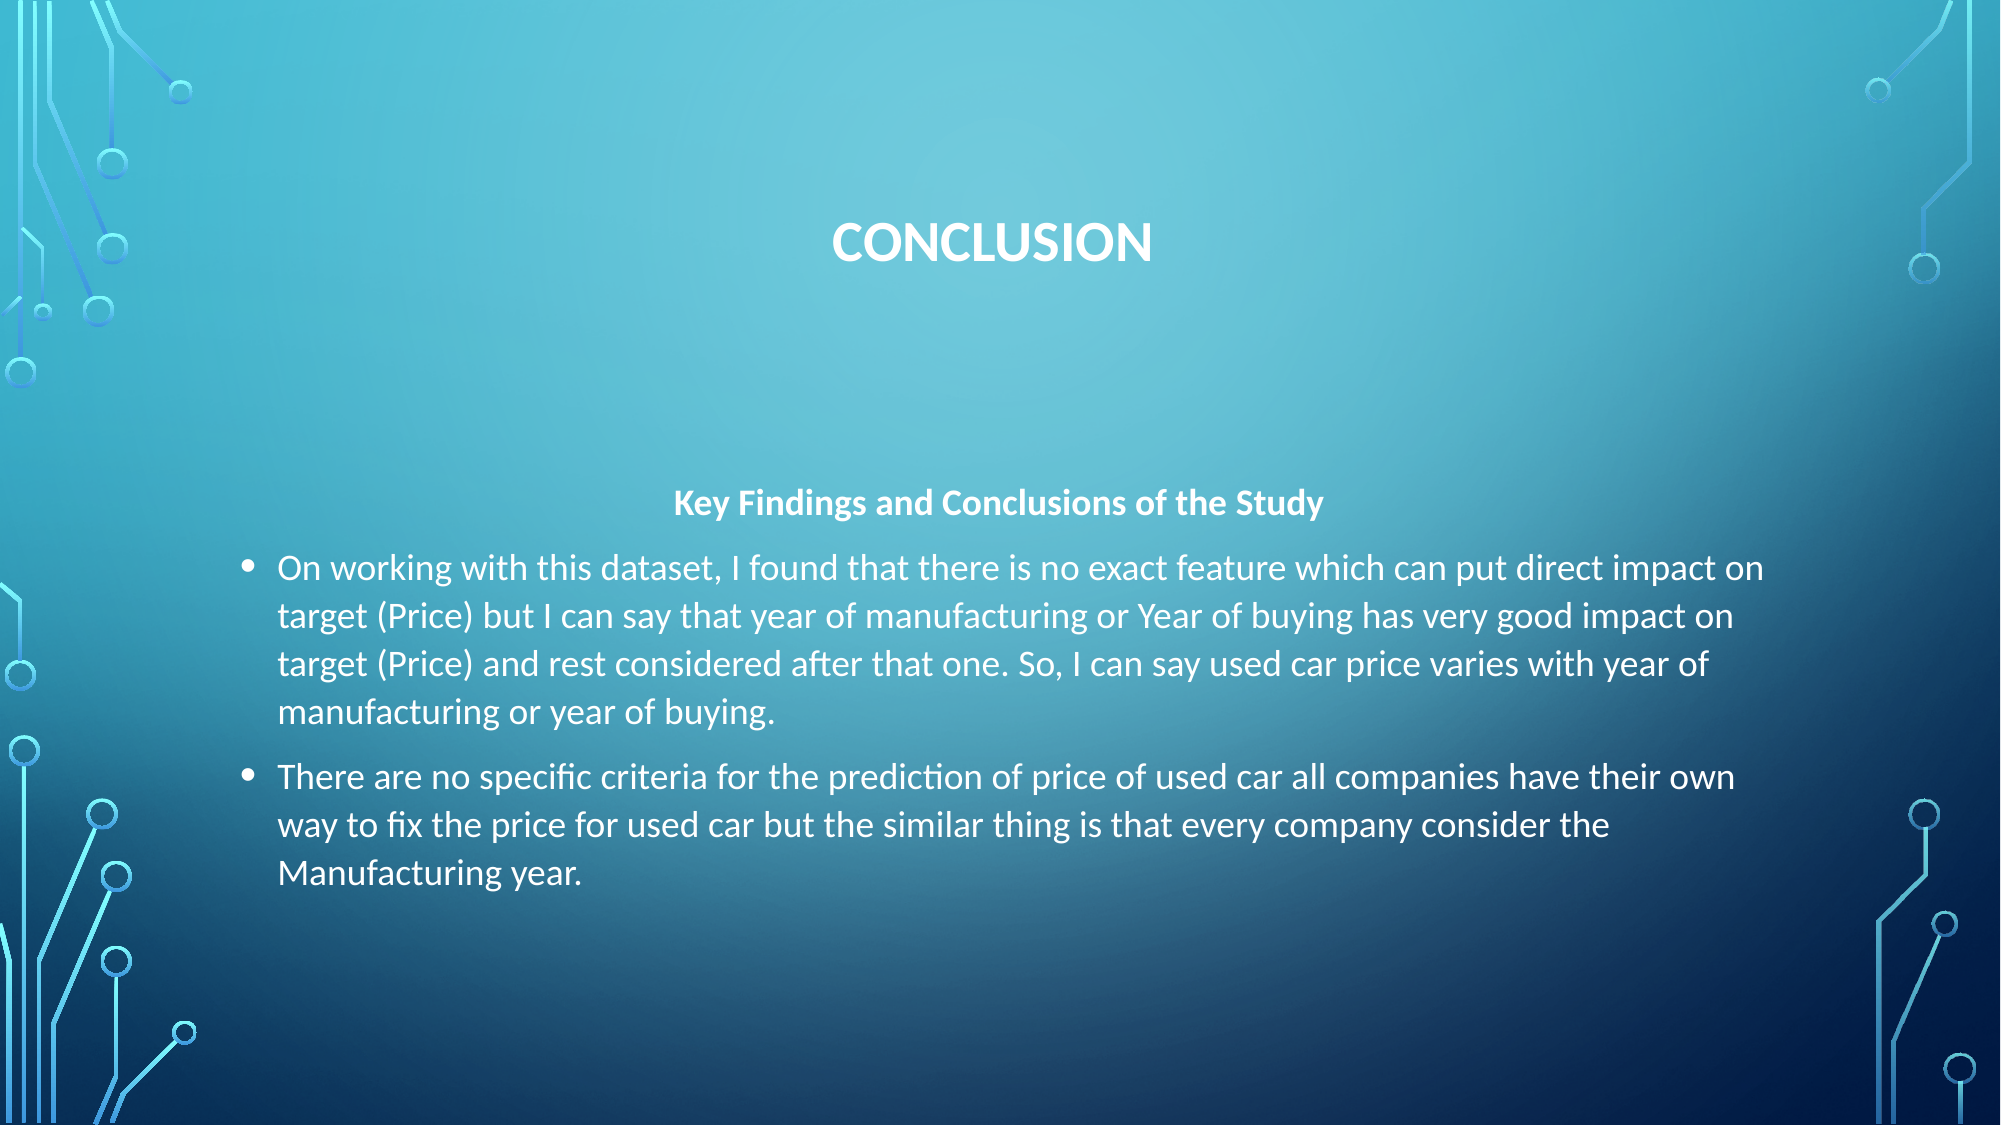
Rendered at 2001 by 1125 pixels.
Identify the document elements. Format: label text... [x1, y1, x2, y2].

list Key Findings and Conclusions of the Study On working with this dataset, I found that there is no exact feature which can put direct impact on target (Price) but I can say that year of manufacturing or Year of buying has very good impact on target (Price) and rest considered after that one. So, I can say used car price varies with year of manufacturing or year of buying. There are no specific criteria for the prediction of price of used car all companies have their own way to fix the price for used car but the similar thing is that every company consider the Manufacturing year. [187, 467, 1813, 972]
title CONCLUSION [187, 17, 1813, 467]
